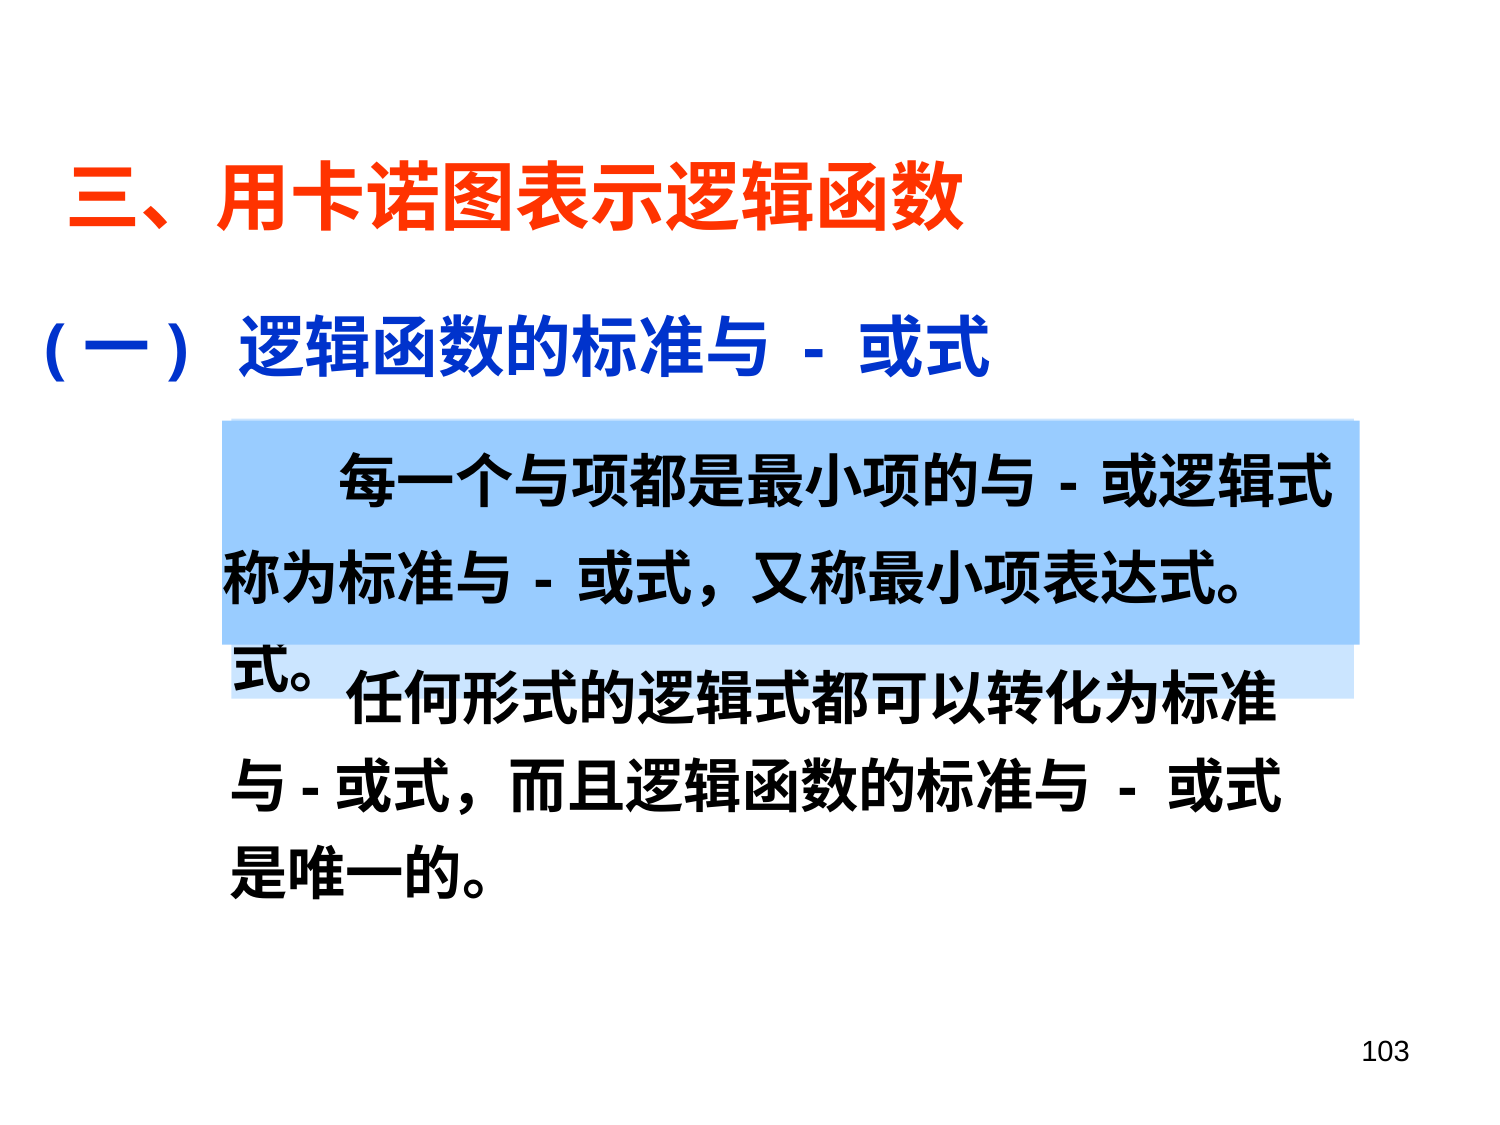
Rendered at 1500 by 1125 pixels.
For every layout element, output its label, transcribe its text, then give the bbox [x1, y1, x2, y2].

slide_number 103 [1074, 1024, 1426, 1103]
text_box 任何形式的逻辑式都可以转化为标准 与-或式，而且逻辑函数的标准与 - 或式 是唯一的。 [214, 654, 1318, 914]
title 三、用卡诺图表示逻辑函数 [49, 133, 1192, 256]
text_box (一) 逻辑函数的标准与 - 或式 [29, 297, 1078, 393]
text_box 每一个与项都是最小项的与 - 或逻辑式 称为标准与 - 或式，又称最小项表达式。 [222, 420, 1360, 645]
text_box 为了用卡诺图表示逻辑函数，通常需要先求得真值表或者标准与 - 或式或者与 - 或表达式。因此，下面先介绍标准与 - 或式。 [231, 645, 1354, 699]
